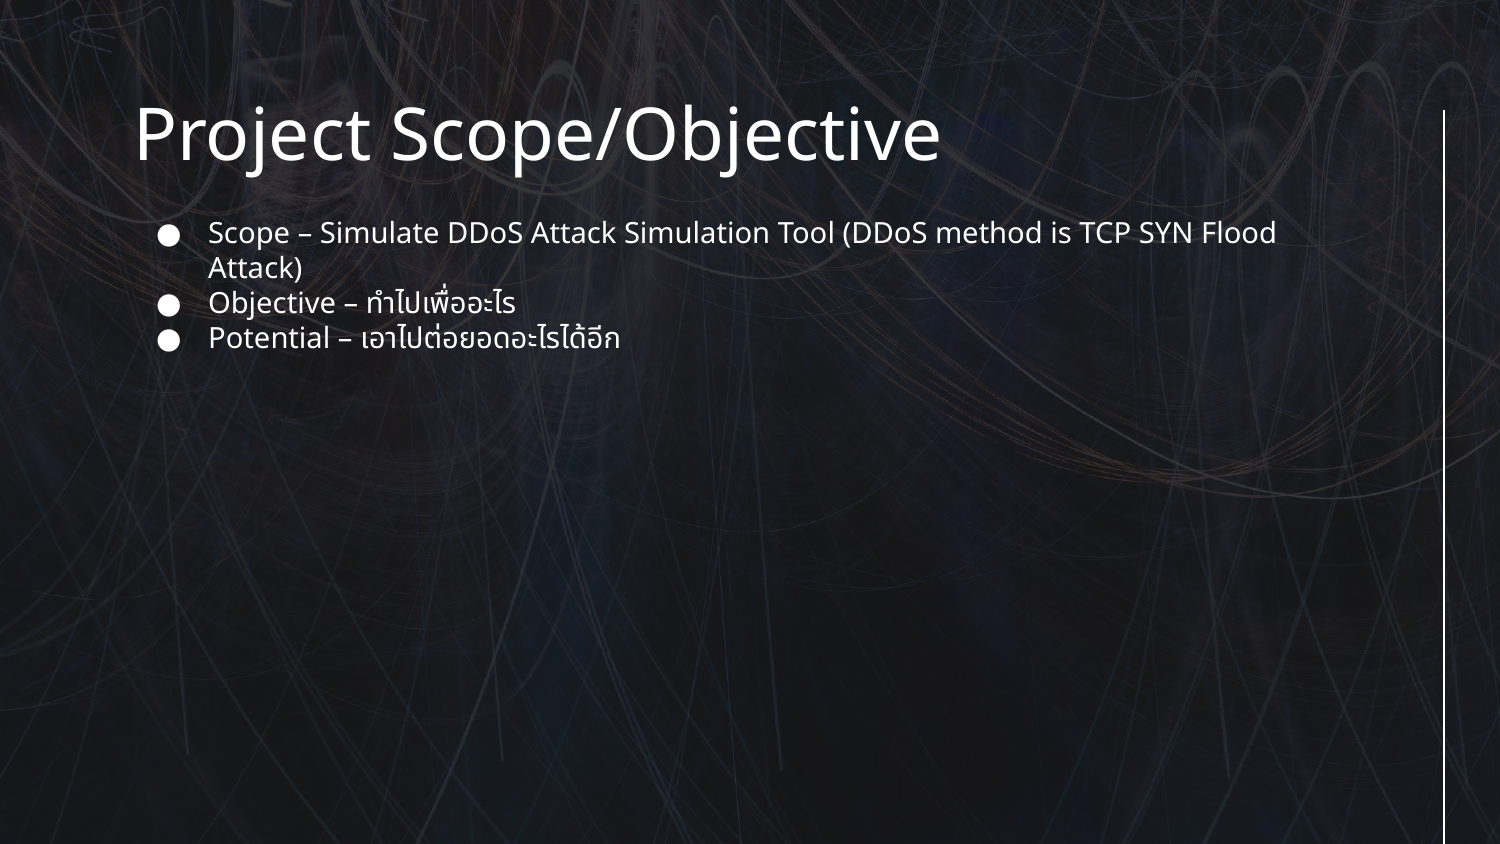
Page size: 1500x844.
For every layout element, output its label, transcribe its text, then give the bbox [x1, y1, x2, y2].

title Project Scope/Objective [118, 72, 1382, 167]
list Scope – Simulate DDoS Attack Simulation Tool (DDoS method is TCP SYN Flood Attack) Objective – ทำไปเพื่ออะไร Potential – เอาไปต่อยอดอะไรได้อีก [118, 199, 1382, 760]
